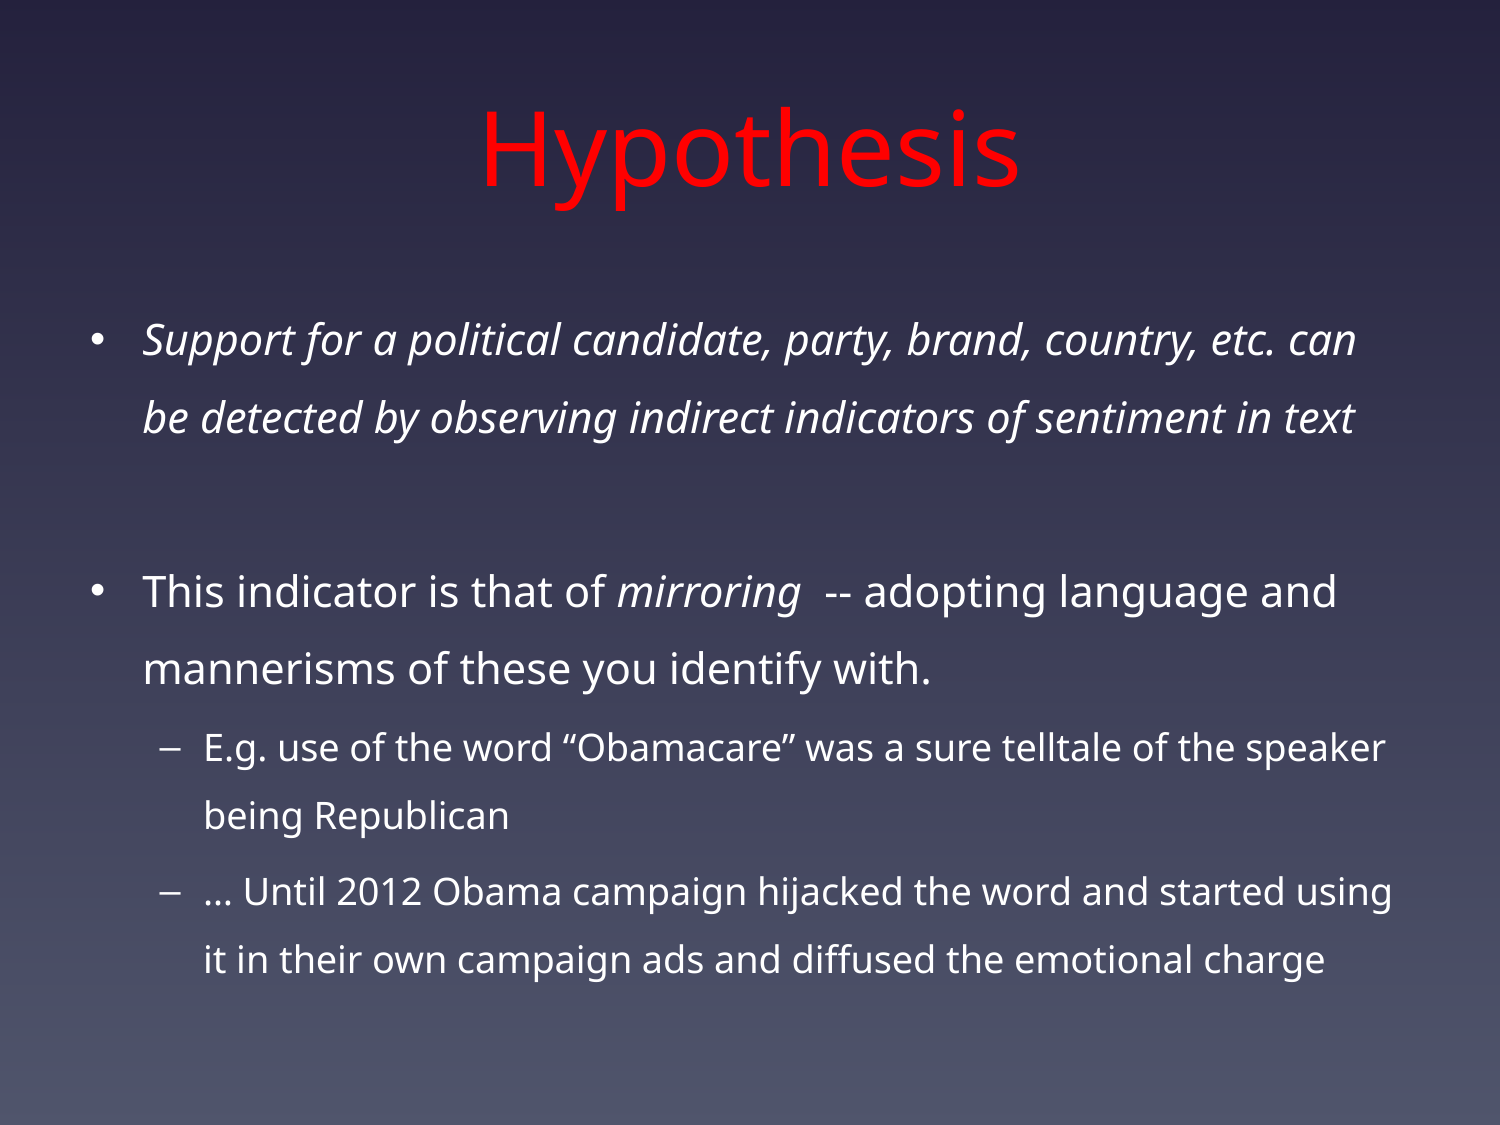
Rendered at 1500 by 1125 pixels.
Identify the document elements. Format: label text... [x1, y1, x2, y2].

list Support for a political candidate, party, brand, country, etc. can be detected by observing indirect indicators of sentiment in text This indicator is that of mirroring -- adopting language and mannerisms of these you identify with. E.g. use of the word “Obamacare” was a sure telltale of the speaker being Republican … Until 2012 Obama campaign hijacked the word and started using it in their own campaign ads and diffused the emotional charge [75, 262, 1425, 1005]
title Hypothesis [75, 75, 1425, 262]
